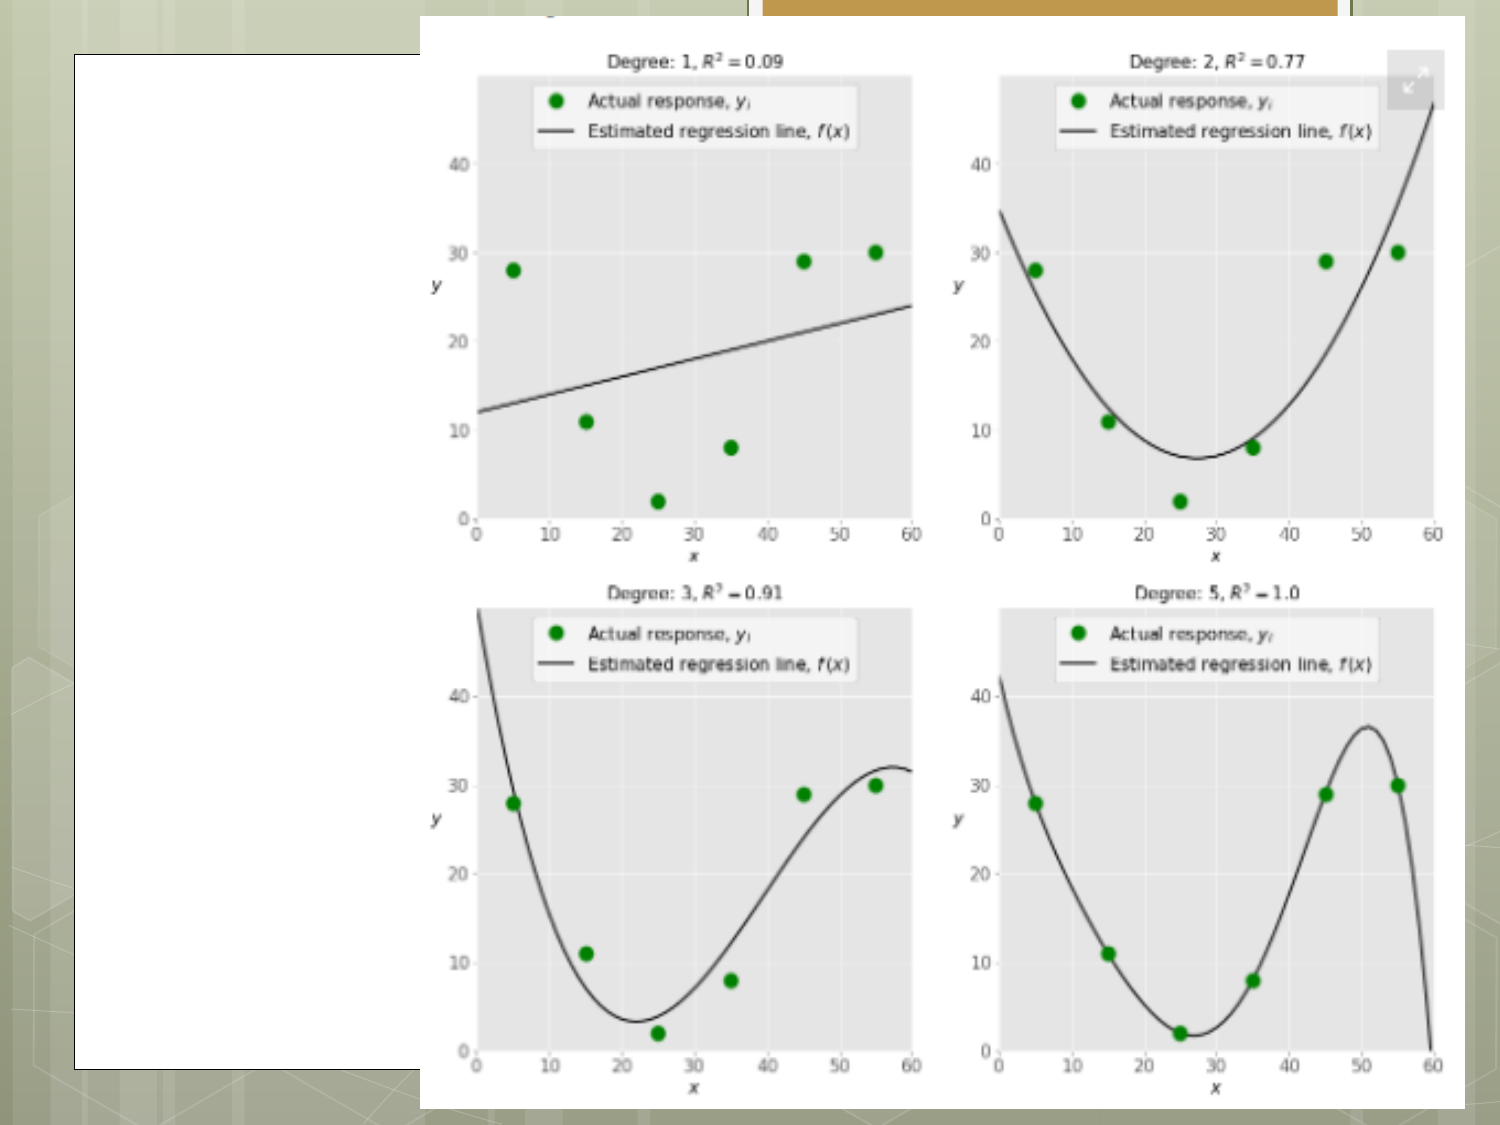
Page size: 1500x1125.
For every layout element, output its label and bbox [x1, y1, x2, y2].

list [420, 16, 1465, 1109]
